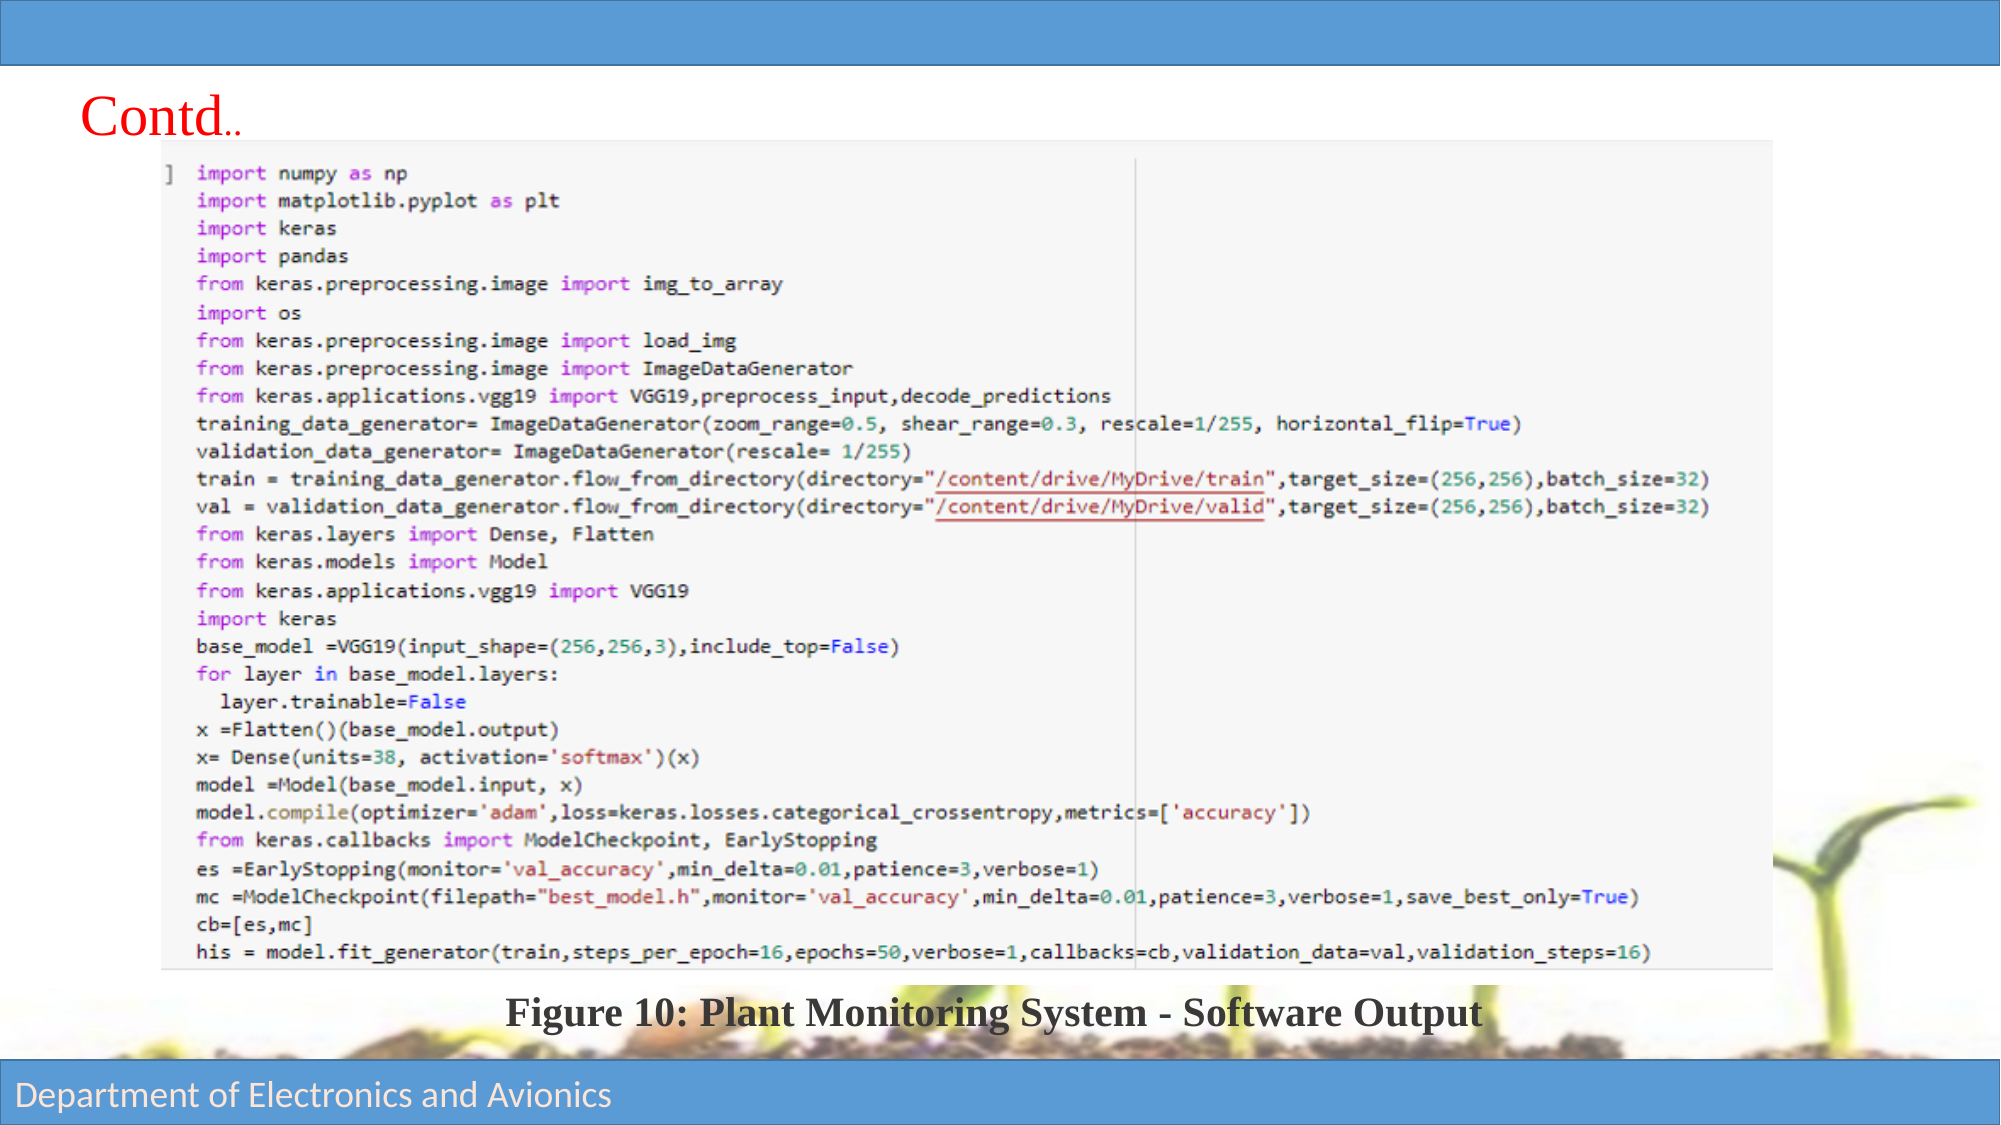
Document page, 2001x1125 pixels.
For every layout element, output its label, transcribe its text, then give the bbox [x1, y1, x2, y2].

picture [161, 140, 1773, 985]
text_box [0, 0, 2000, 66]
text_box Department of Electronics and Avionics [0, 1059, 2000, 1125]
text_box Figure 10: Plant Monitoring System - Software Output [278, 985, 1722, 1101]
text_box Contd.. [65, 69, 258, 155]
